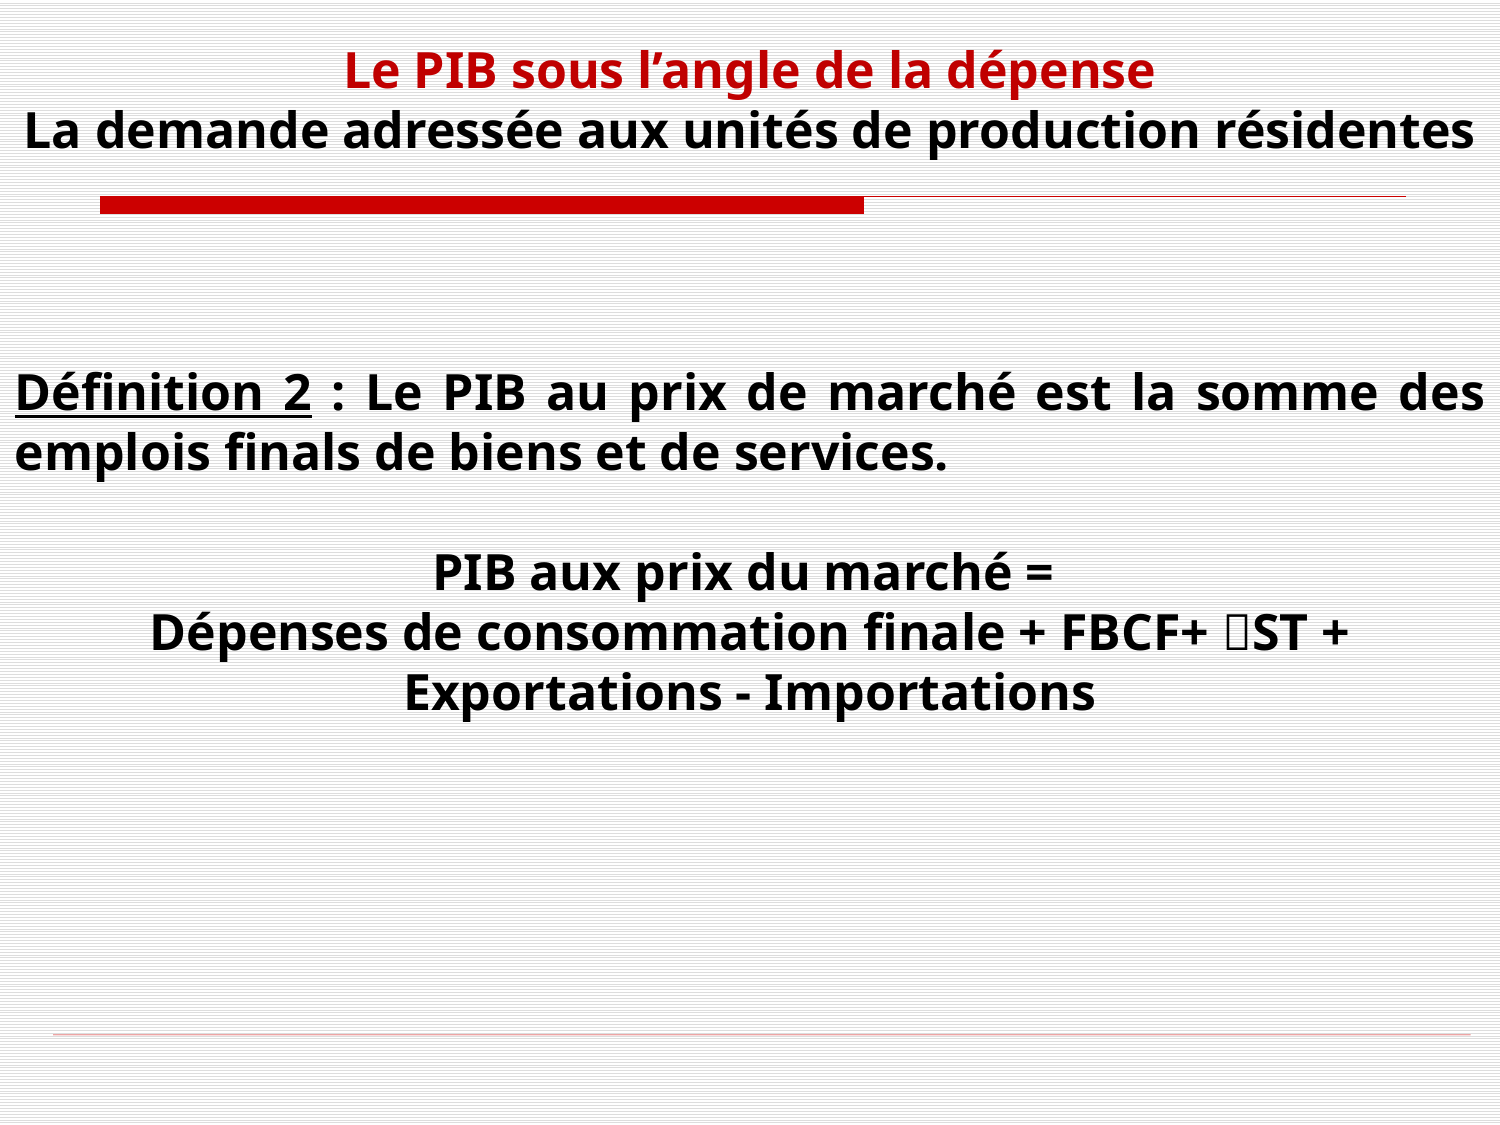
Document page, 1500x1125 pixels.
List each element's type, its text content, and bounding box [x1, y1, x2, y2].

text_box Le PIB sous l’angle de la dépense La demande adressée aux unités de production résidentes [0, 31, 1500, 166]
text_box Définition 2 : Le PIB au prix de marché est la somme des emplois finals de biens et de services. PIB aux prix du marché = Dépenses de consommation finale + FBCF+ ST + Exportations - Importations [0, 353, 1500, 721]
